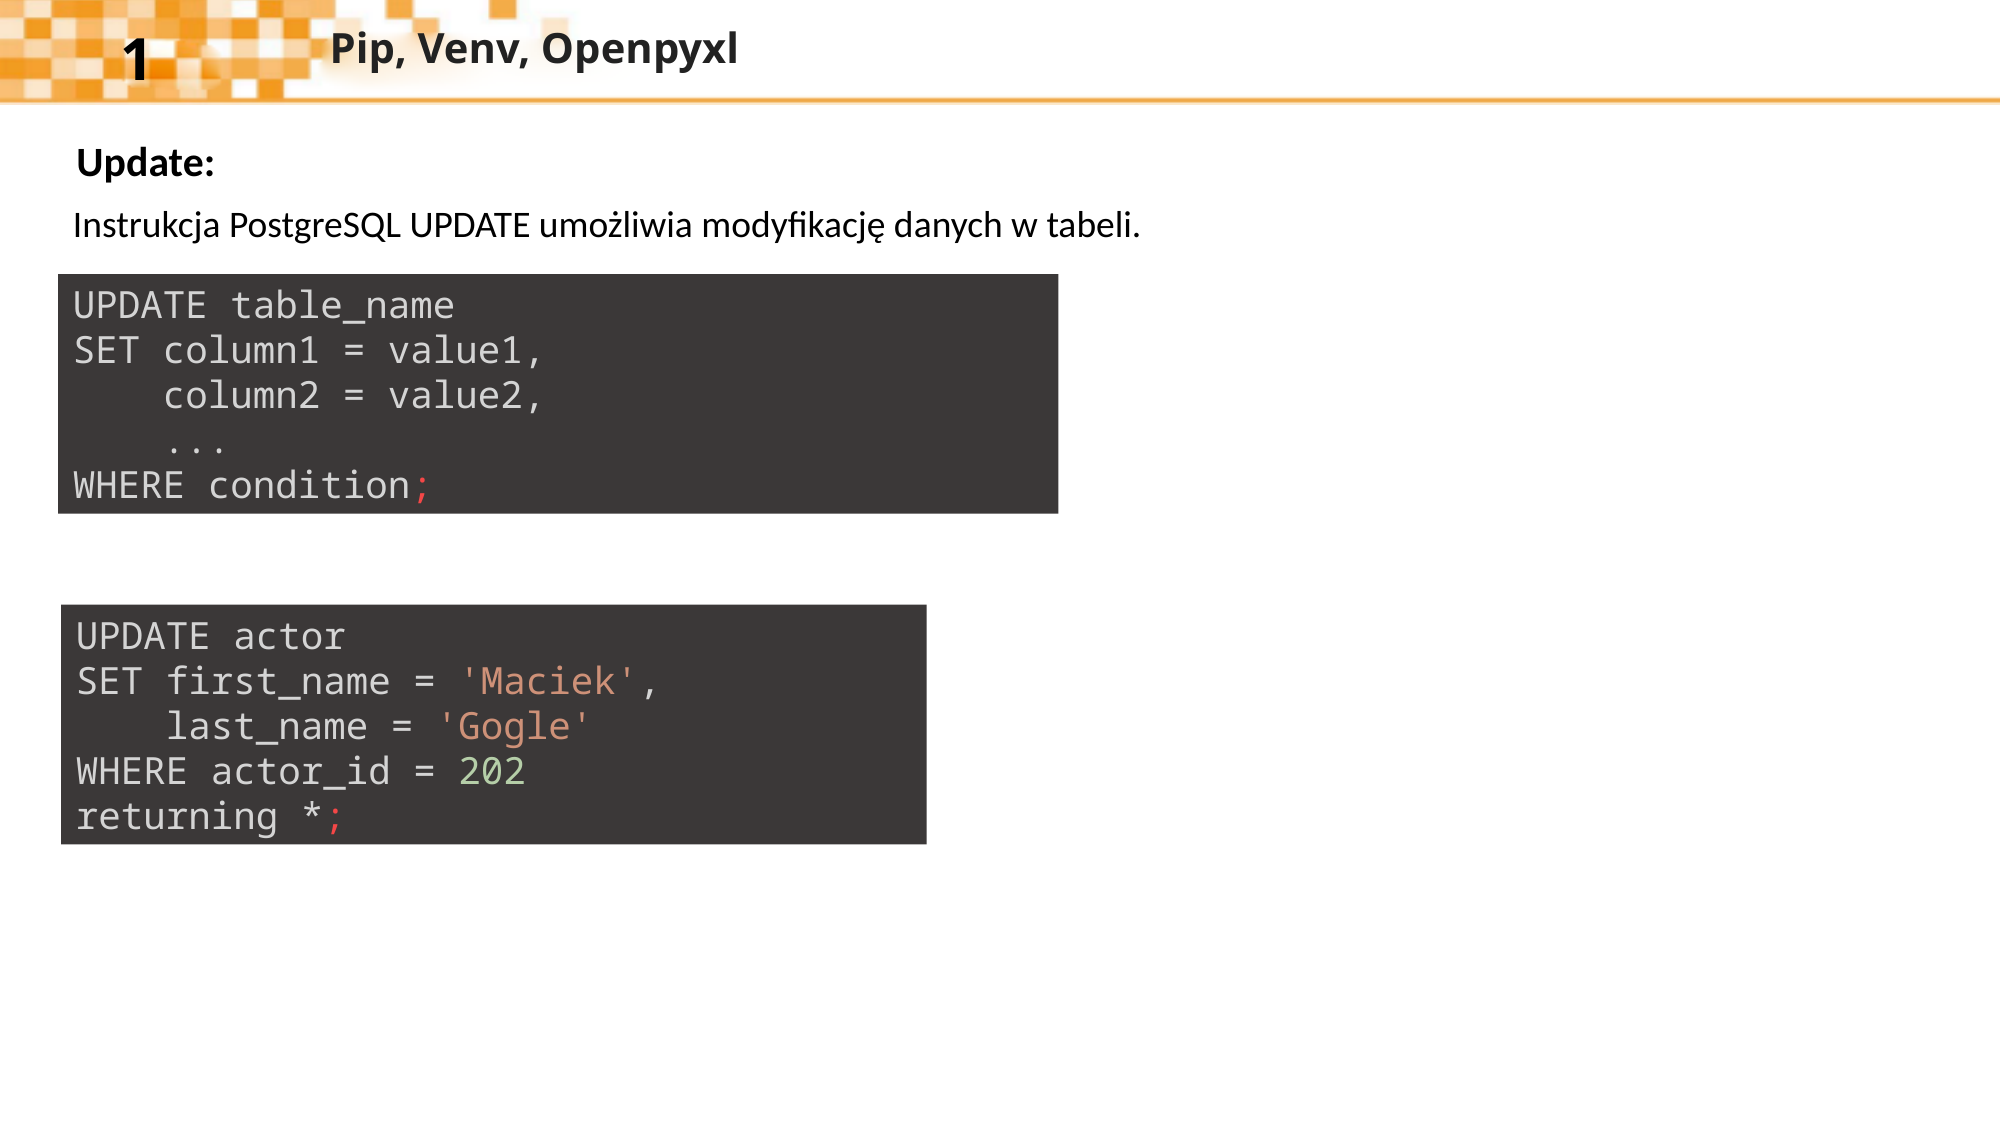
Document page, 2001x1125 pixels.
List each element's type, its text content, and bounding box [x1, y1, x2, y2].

text_box Update: [61, 127, 231, 192]
text_box UPDATE table_name SET column1 = value1, column2 = value2, ... WHERE condition; [58, 274, 1059, 514]
text_box UPDATE actor SET first_name = 'Maciek', last_name = 'Gogle' WHERE actor_id = 202 returning *; [61, 604, 927, 845]
text_box Instrukcja PostgreSQL UPDATE umożliwia modyfikację danych w tabeli. [58, 192, 1885, 252]
picture [0, 0, 2000, 105]
